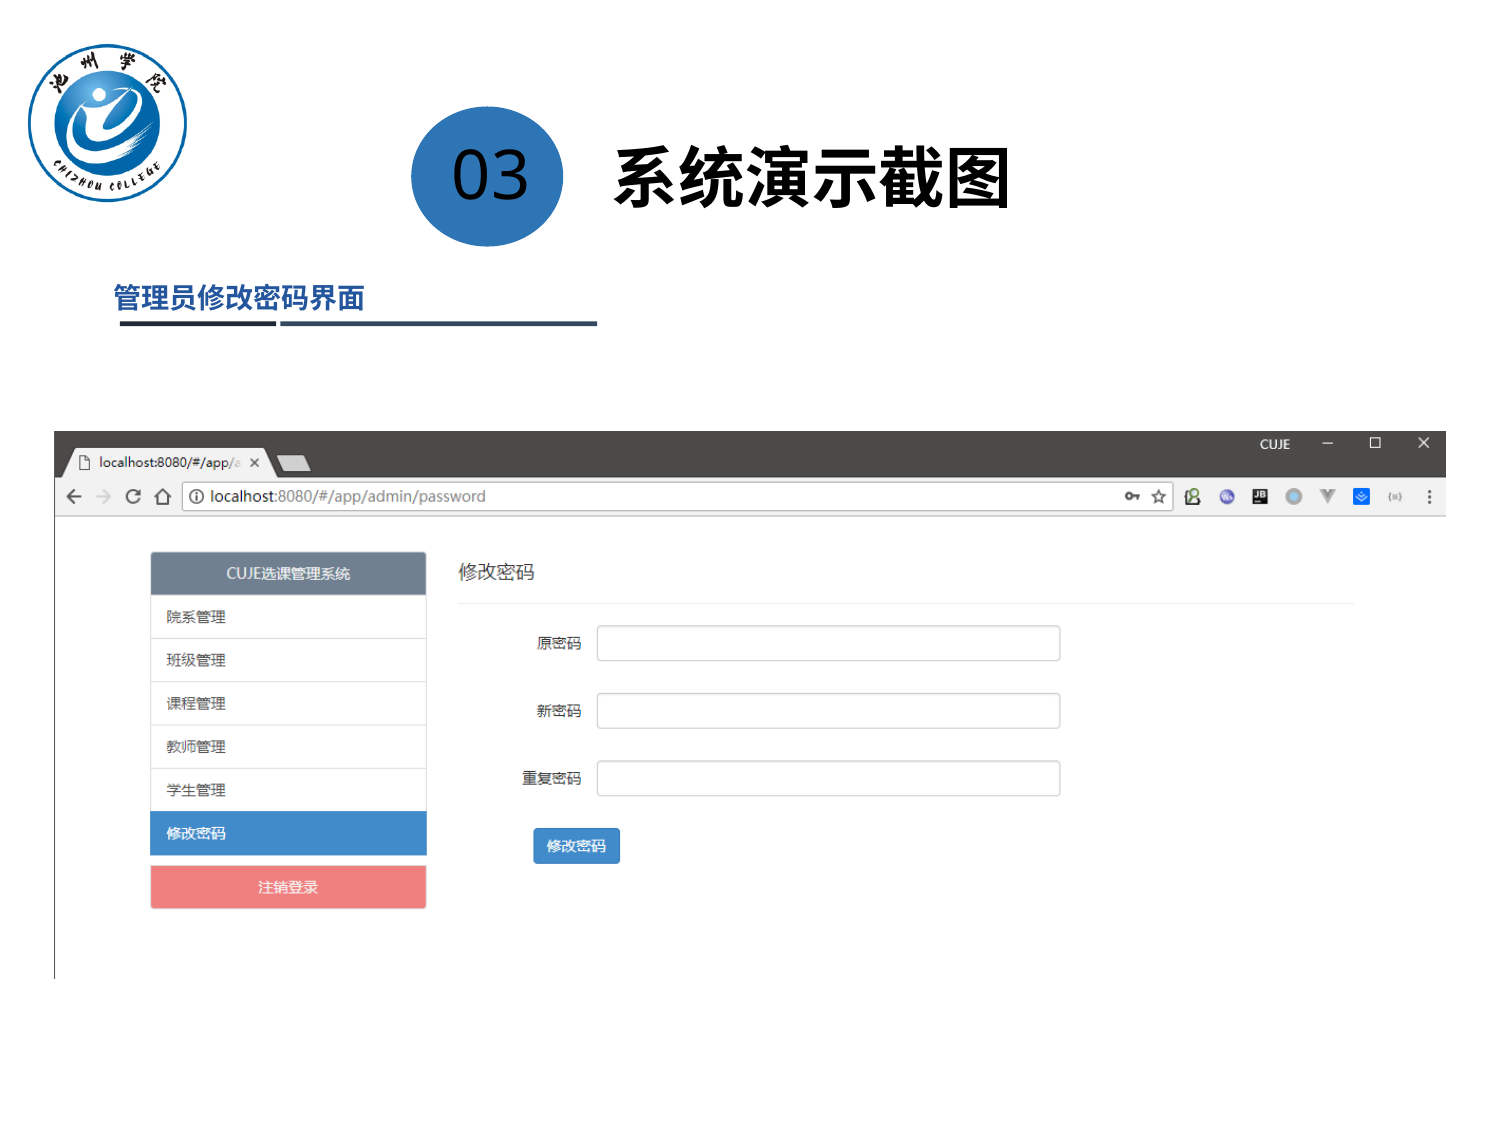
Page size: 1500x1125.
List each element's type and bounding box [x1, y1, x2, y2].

picture [26, 35, 195, 205]
picture [54, 431, 1446, 979]
text_box [411, 106, 1132, 247]
text_box [104, 276, 598, 327]
